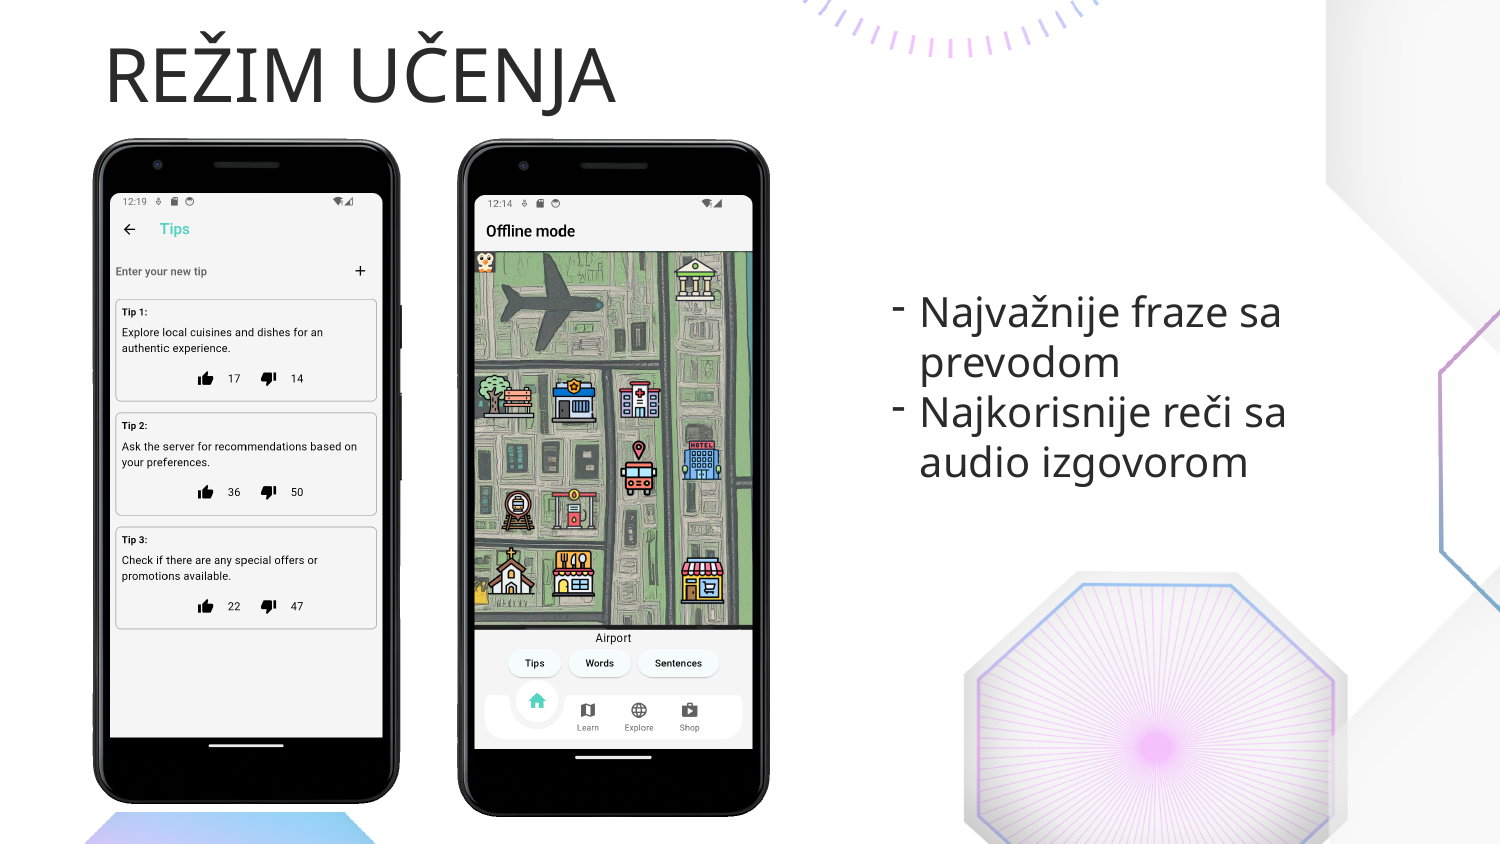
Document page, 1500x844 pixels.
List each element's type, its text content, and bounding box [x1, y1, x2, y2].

picture [30, 132, 429, 844]
title REŽIM UČENJA [88, 38, 793, 133]
subtitle Najvažnije fraze sa prevodom Najkorisnije reči sa audio izgovorom [876, 271, 1305, 686]
picture [956, 564, 1310, 844]
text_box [1310, 0, 1500, 844]
picture [455, 132, 770, 819]
picture [714, 0, 1189, 69]
